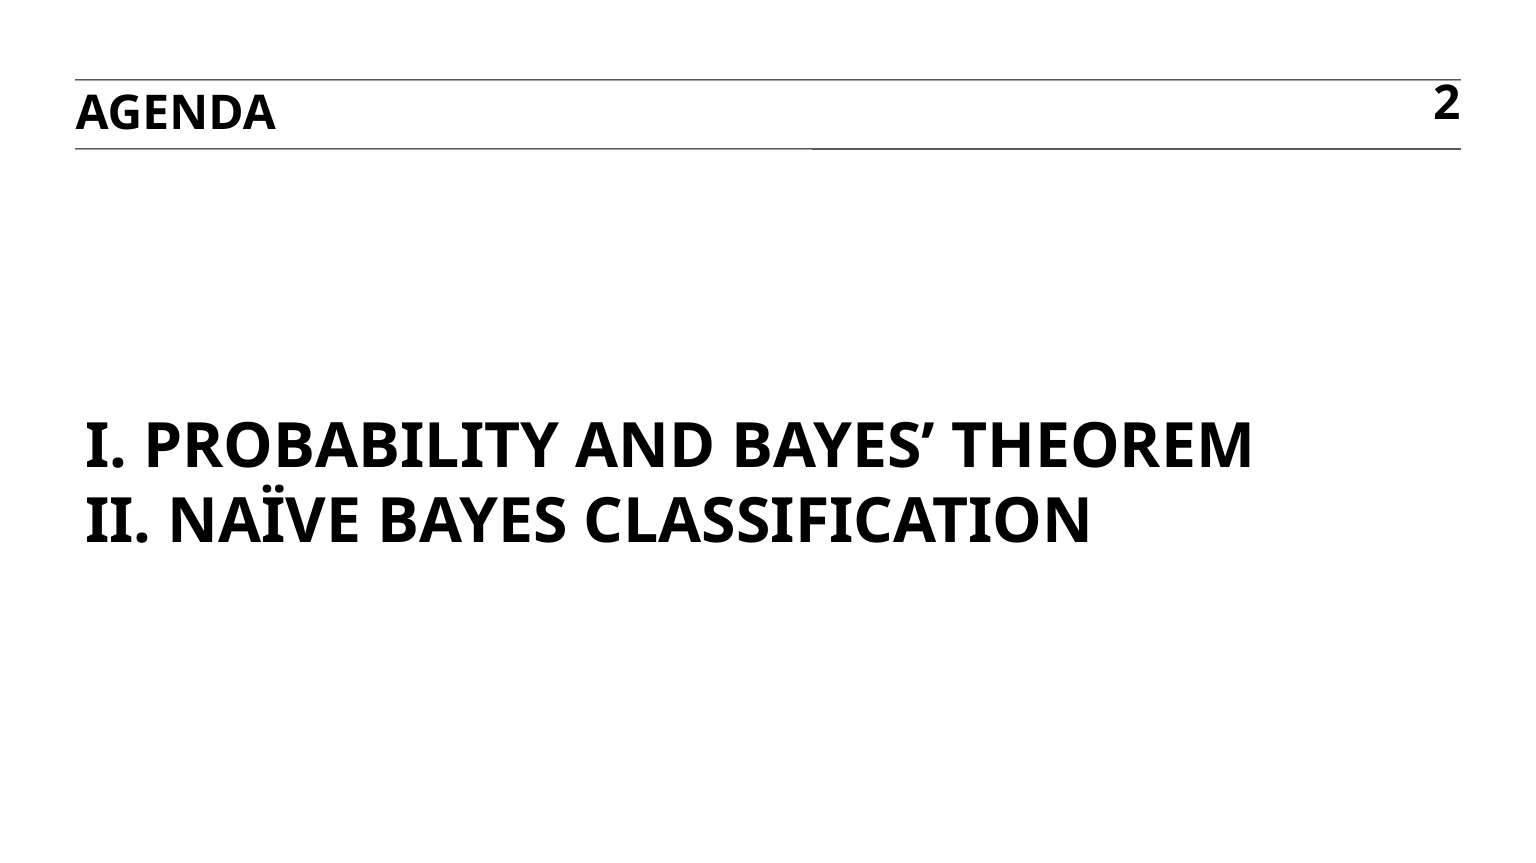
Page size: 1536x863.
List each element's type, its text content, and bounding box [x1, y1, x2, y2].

title I. probability and Bayes’ Theorem iI. Naïve Bayes classification [85, 174, 1468, 782]
slide_number 2 [1419, 86, 1461, 138]
list agenda [60, 81, 1231, 132]
